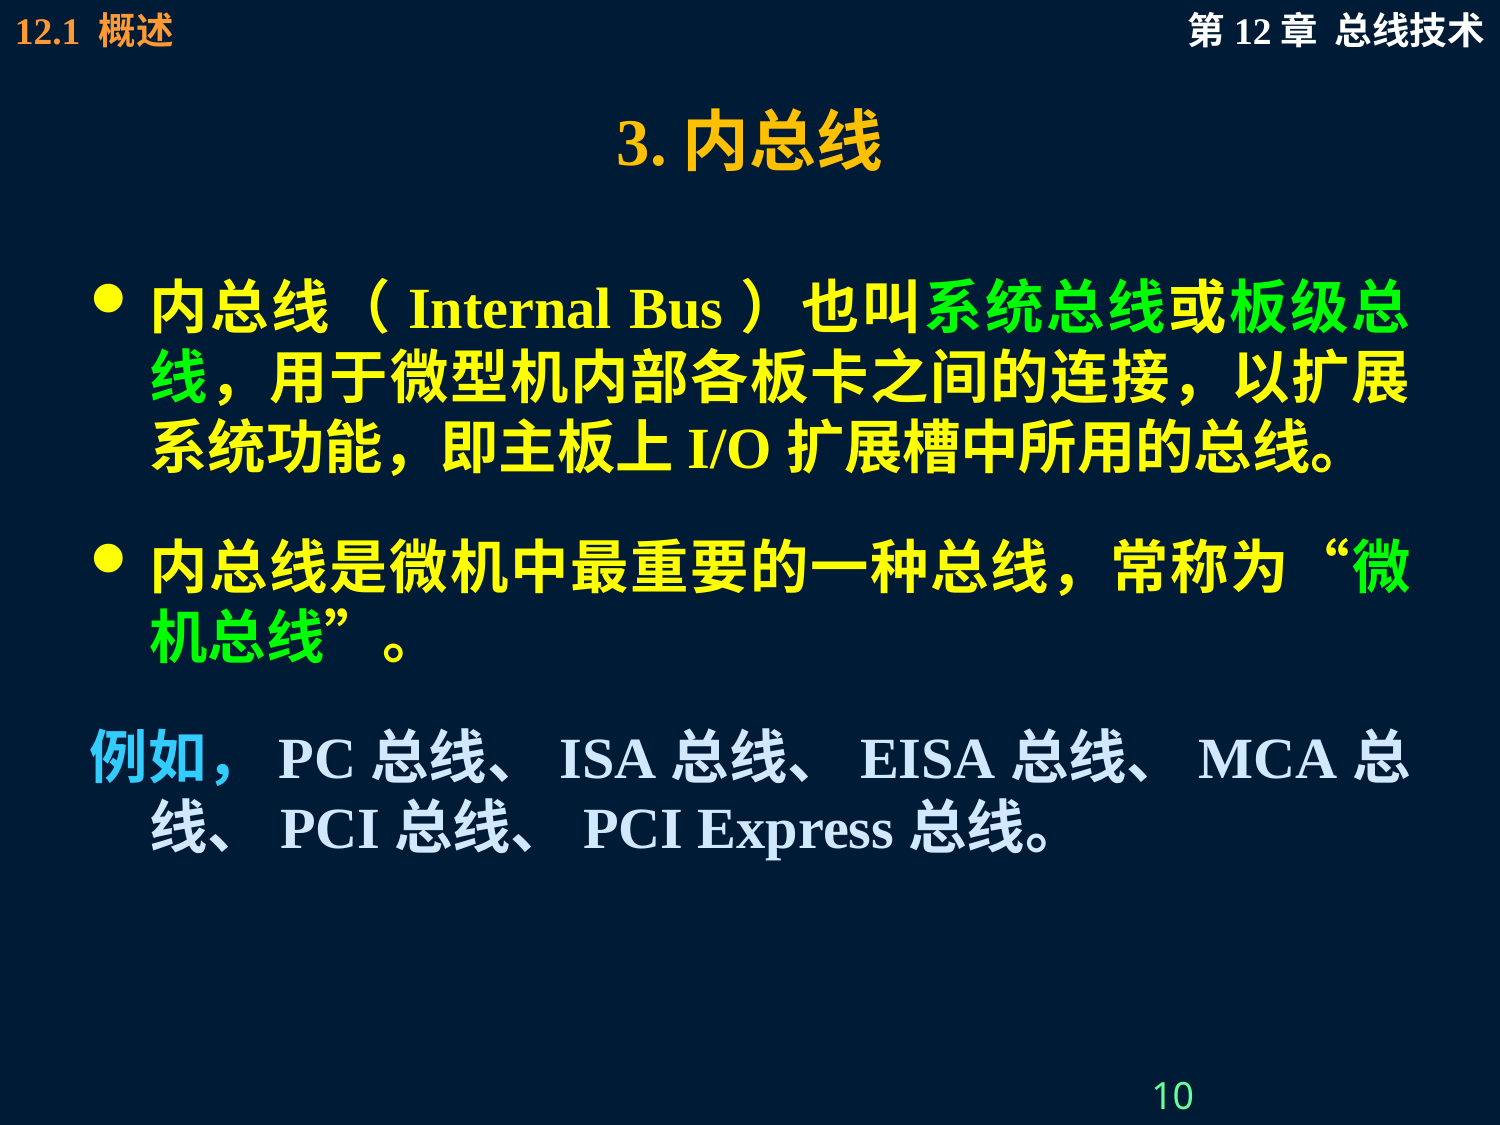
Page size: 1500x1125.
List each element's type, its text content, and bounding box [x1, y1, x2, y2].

list 内总线（Internal Bus）也叫系统总线或板级总线，用于微型机内部各板卡之间的连接，以扩展系统功能，即主板上I/O扩展槽中所用的总线。 内总线是微机中最重要的一种总线，常称为“微机总线”。 例如，PC总线、ISA总线、EISA总线、MCA总线、PCI总线、PCI Express总线。 [75, 262, 1425, 1035]
title 3.内总线 [75, 45, 1425, 233]
